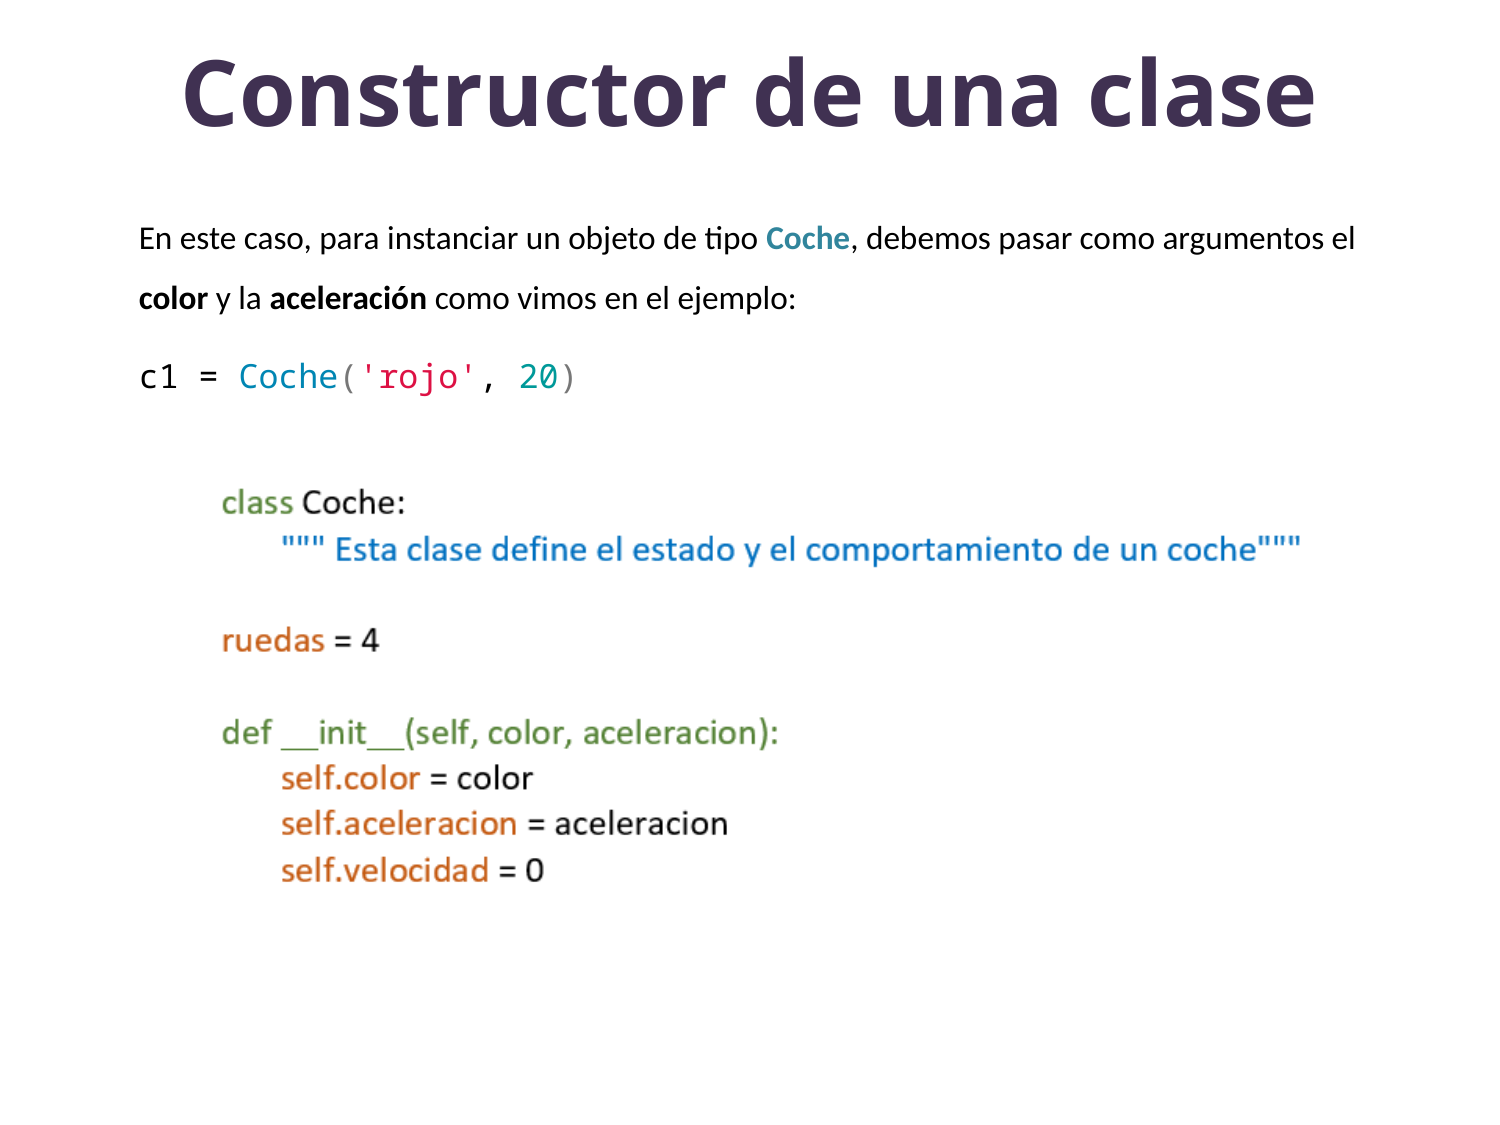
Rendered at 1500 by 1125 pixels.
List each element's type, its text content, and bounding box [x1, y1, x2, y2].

text_box En este caso, para instanciar un objeto de tipo Coche, debemos pasar como argumentos el color y la aceleración como vimos en el ejemplo: c1 = Coche('rojo', 20) [123, 188, 1376, 443]
picture [206, 464, 1320, 894]
text_box Constructor de una clase [161, 0, 1339, 183]
